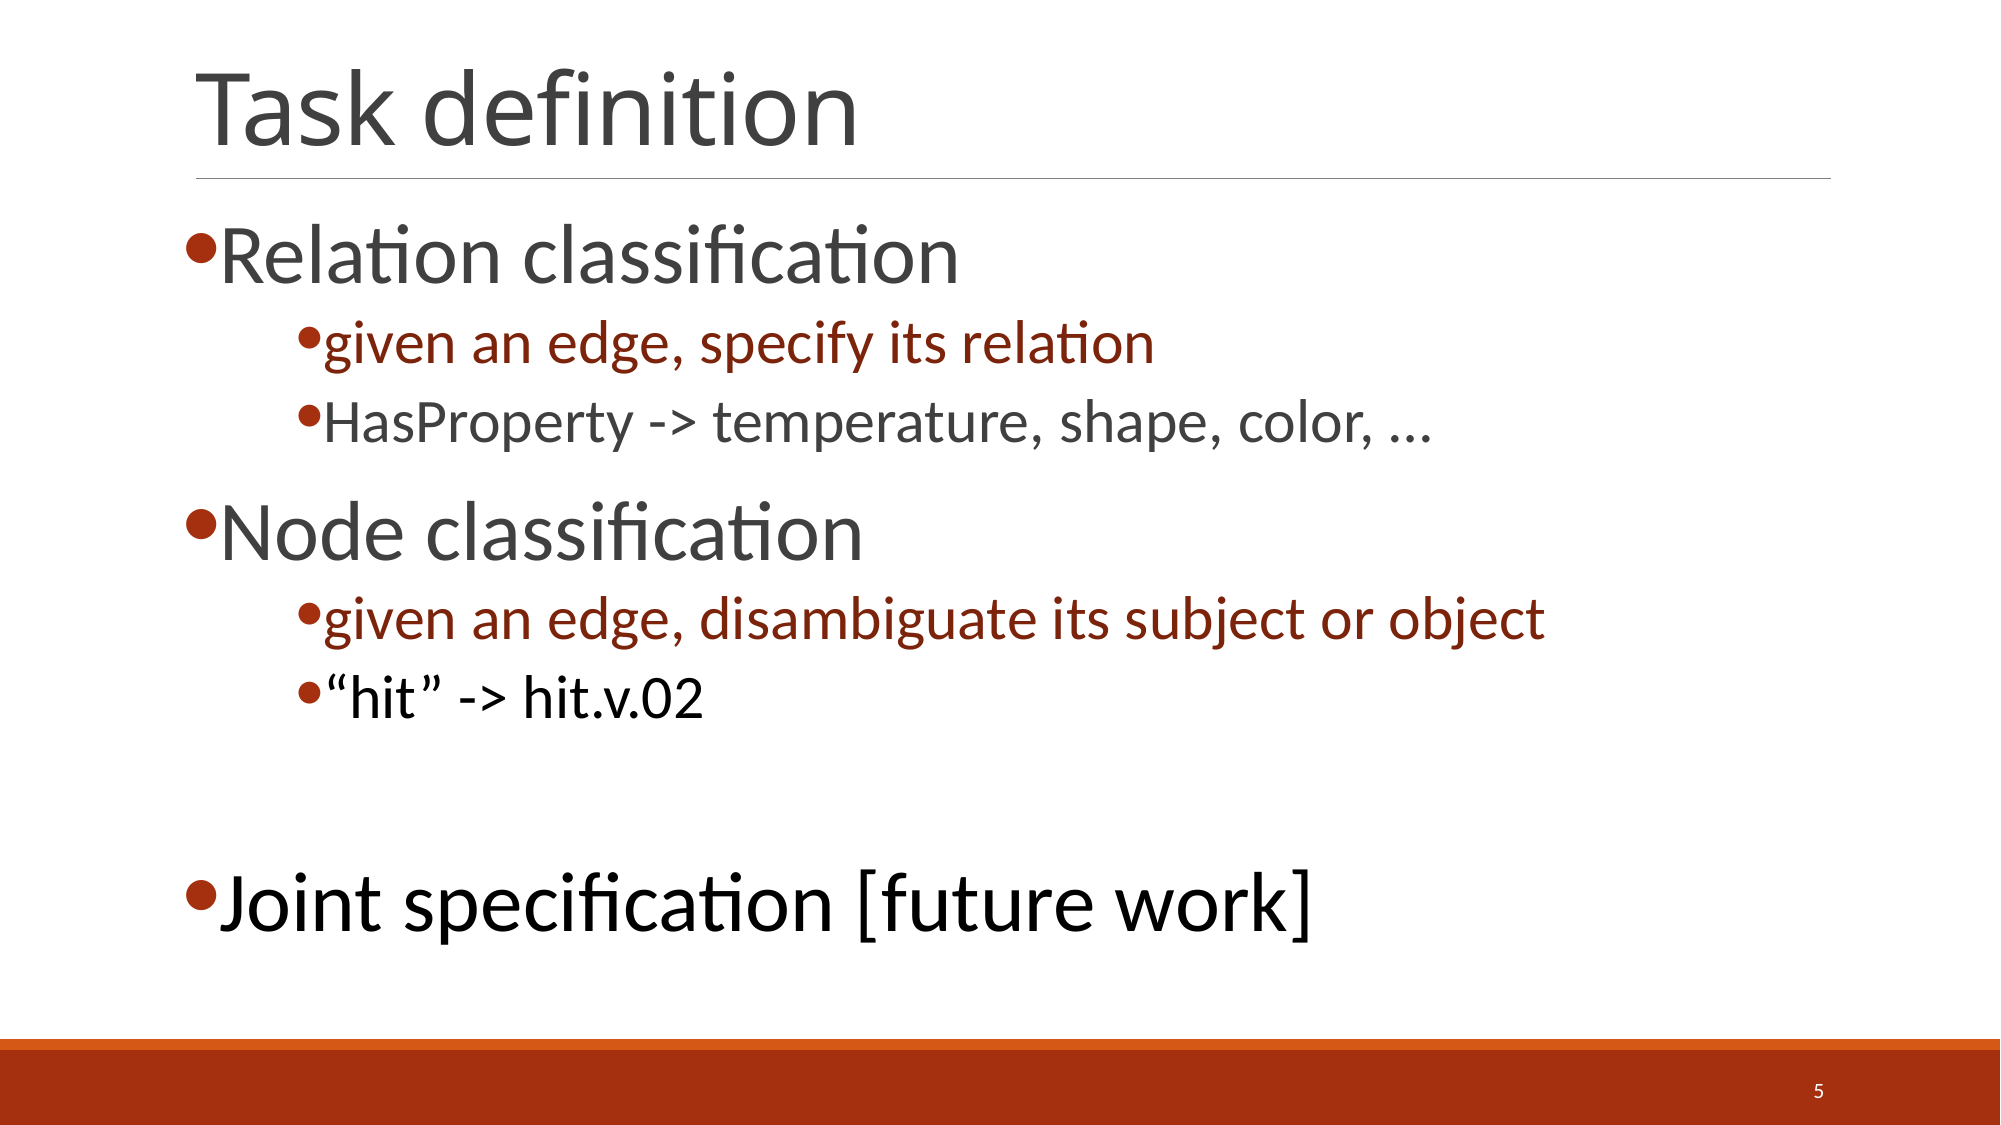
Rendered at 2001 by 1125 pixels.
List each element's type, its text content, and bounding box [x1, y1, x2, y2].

list Relation classification given an edge, specify its relation HasProperty -> temperature, shape, color, … Node classification given an edge, disambiguate its subject or object “hit” -> hit.v.02 Joint specification [future work] [180, 202, 1830, 963]
title Task definition [180, 47, 1830, 174]
slide_number 5 [1624, 1059, 1840, 1120]
